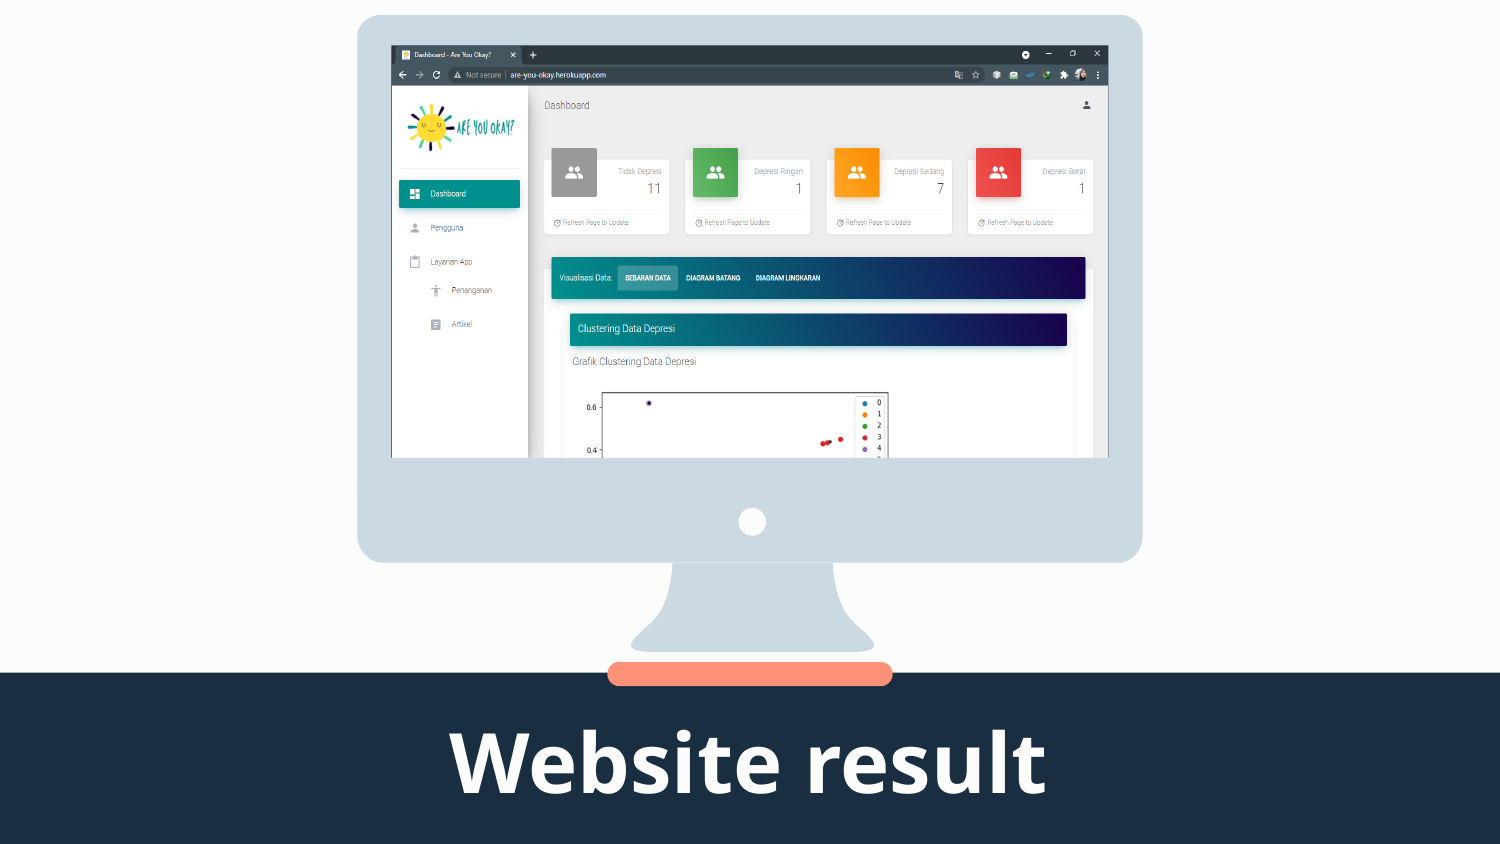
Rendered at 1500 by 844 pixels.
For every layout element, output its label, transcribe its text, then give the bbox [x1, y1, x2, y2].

title Website result [53, 707, 1446, 814]
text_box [357, 14, 1143, 653]
